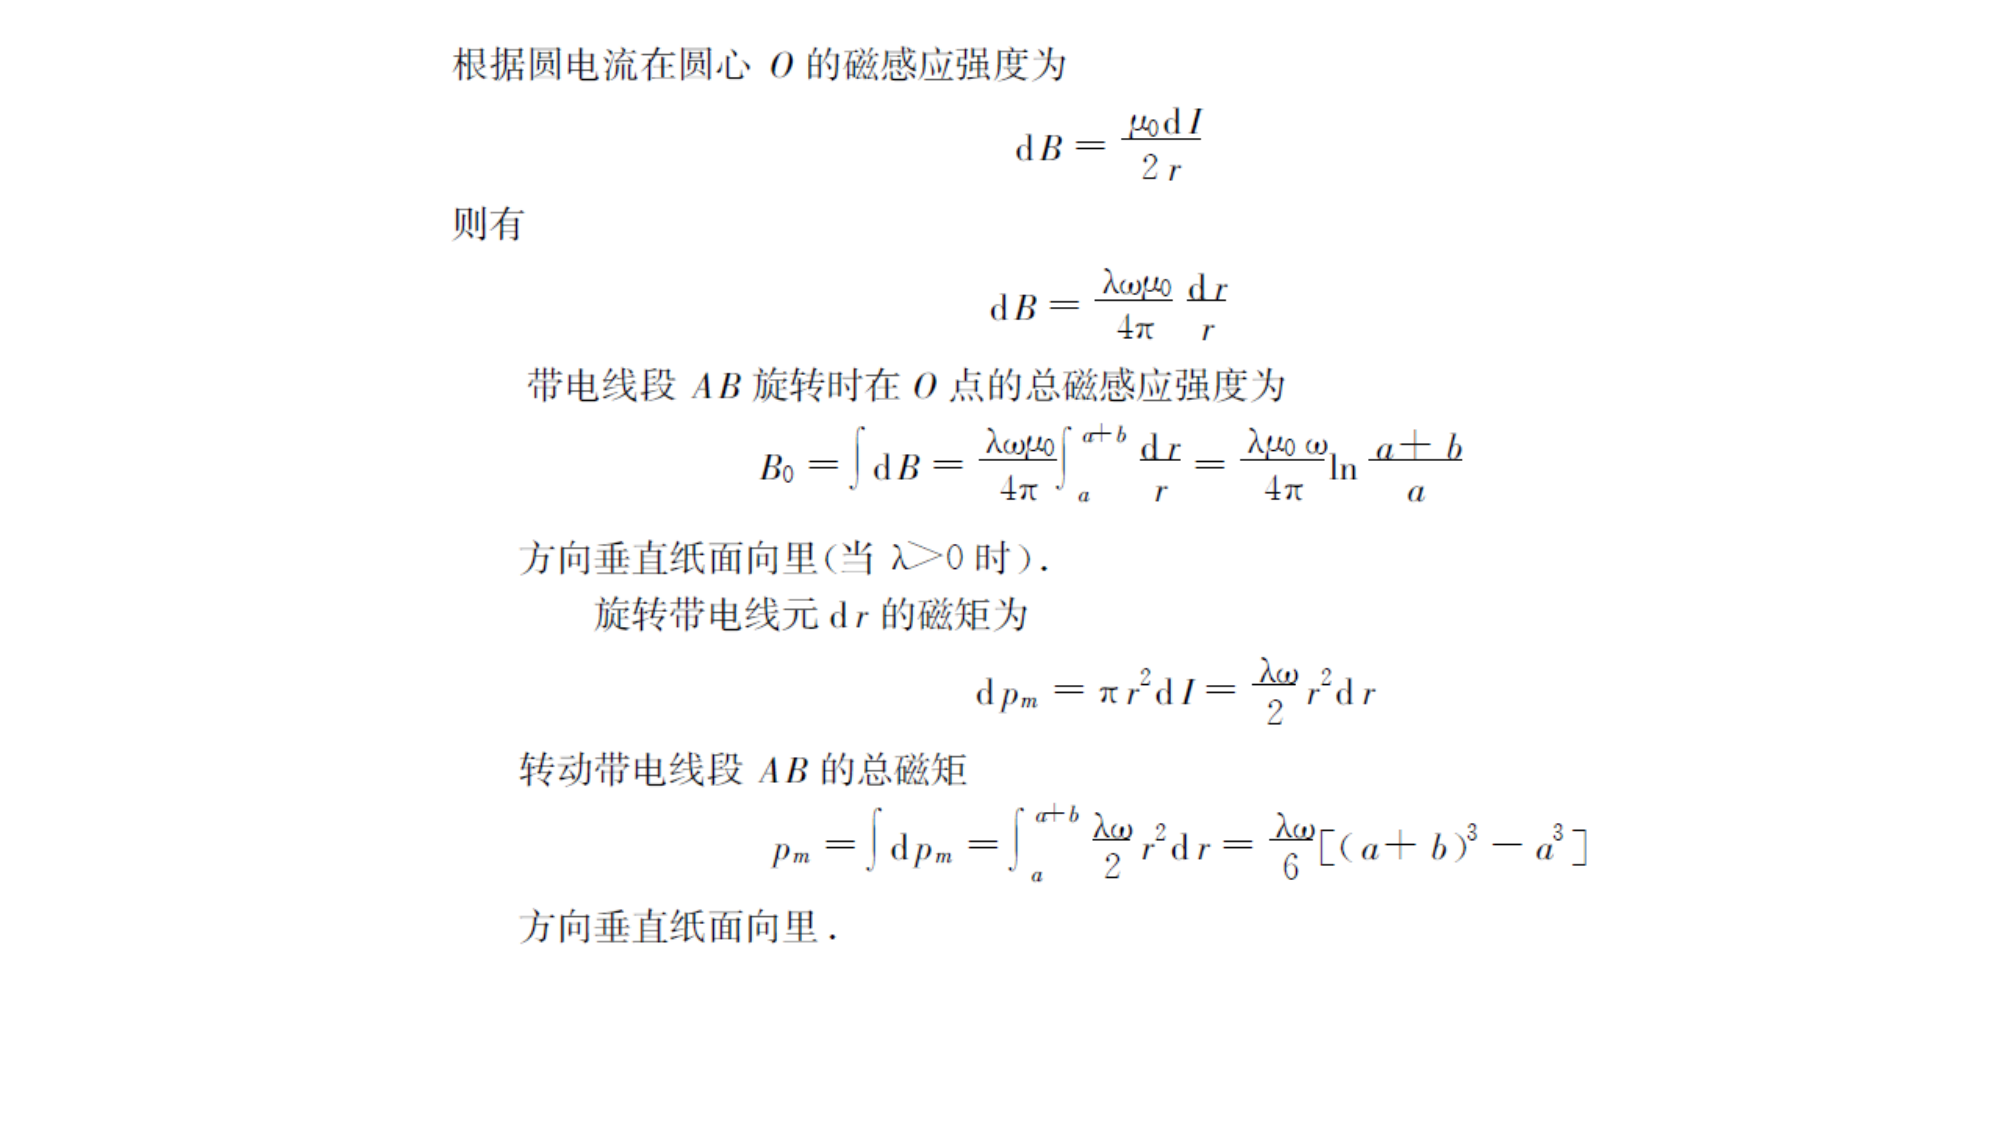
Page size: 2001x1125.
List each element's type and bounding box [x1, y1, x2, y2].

picture [430, 29, 1766, 949]
